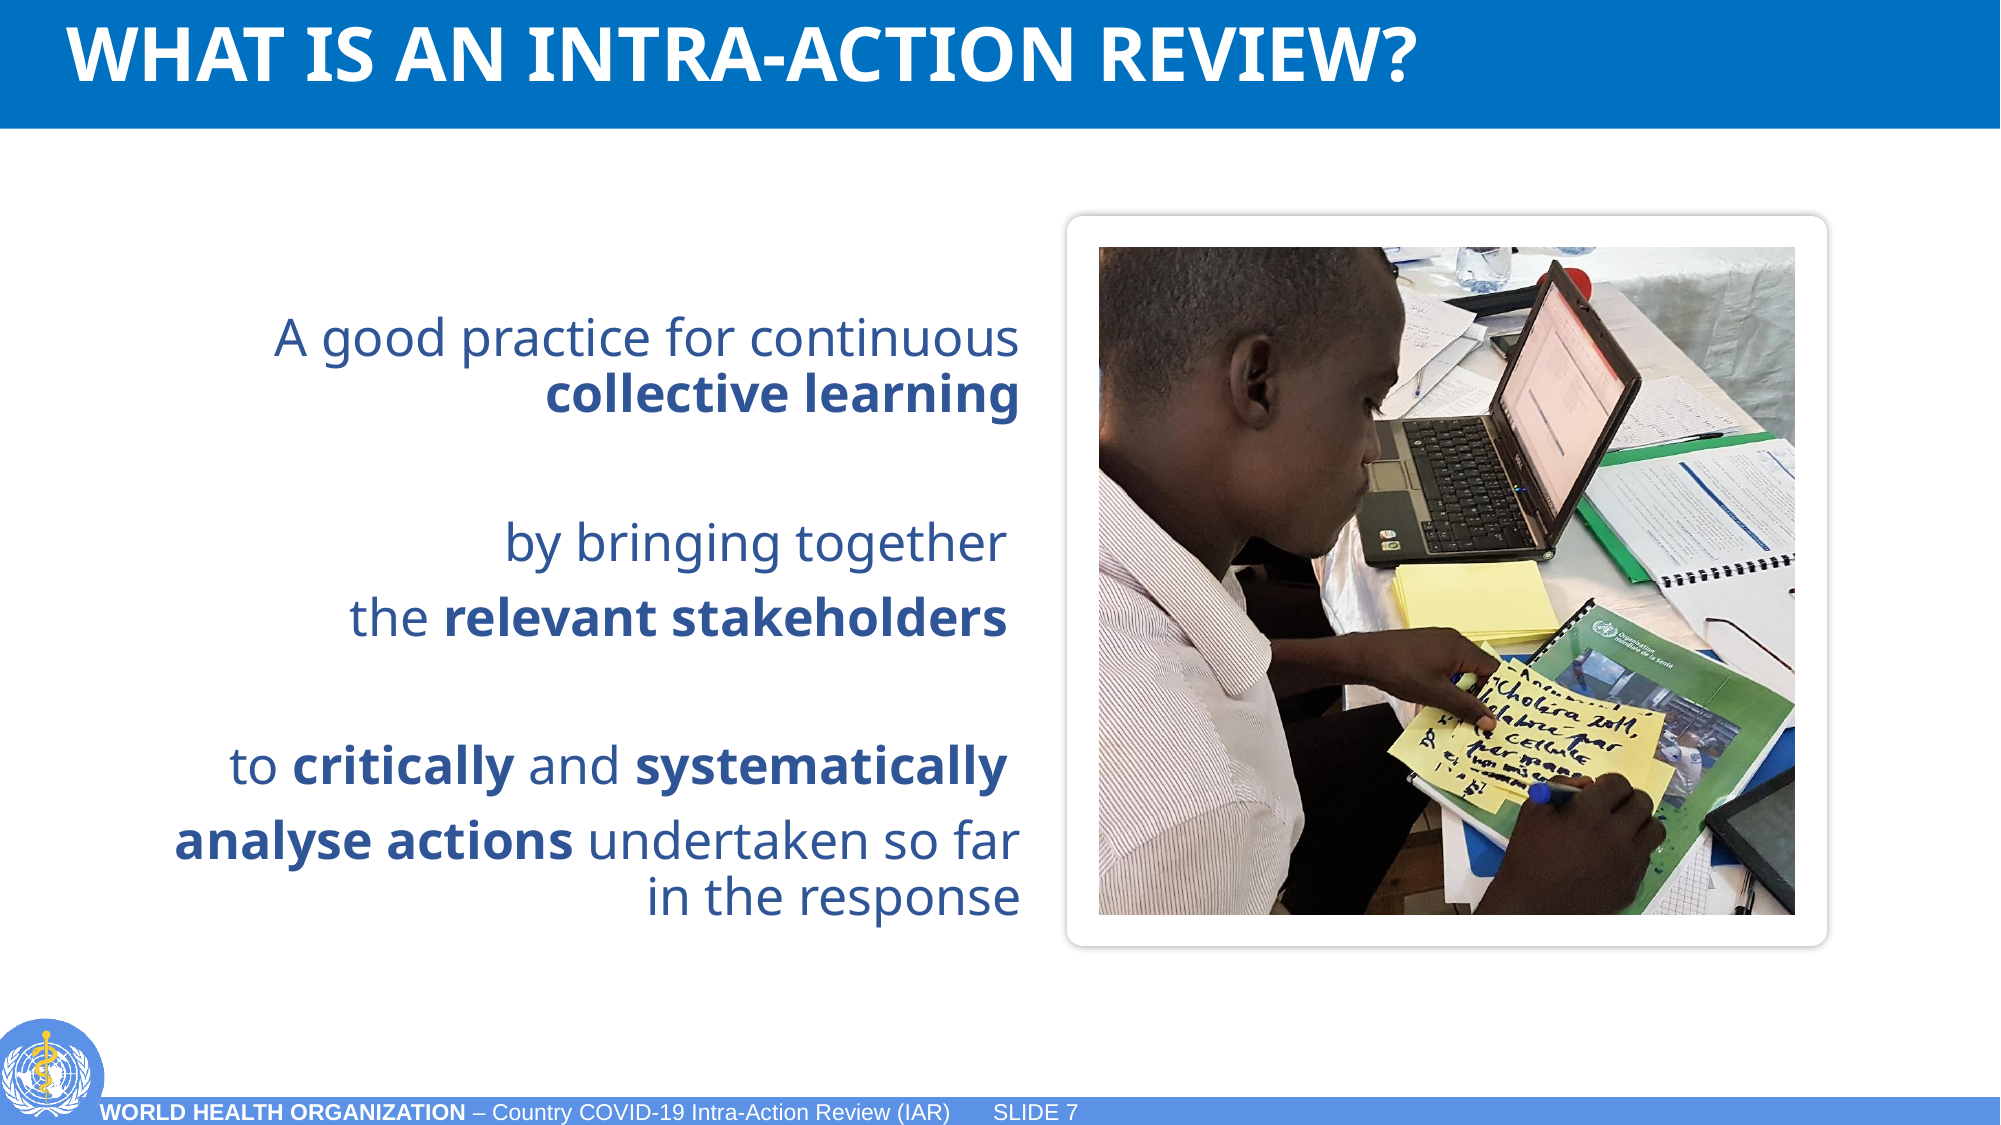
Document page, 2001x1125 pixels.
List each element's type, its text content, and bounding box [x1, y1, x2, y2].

title WHAT IS AN INTRA-ACTION REVIEW? [51, 0, 1777, 116]
picture [1098, 246, 1796, 916]
picture [0, 1005, 158, 1125]
list A good practice for continuous collective learning by bringing together the relevant stakeholders to critically and systematically analyse actions undertaken so far in the response [137, 224, 1037, 938]
